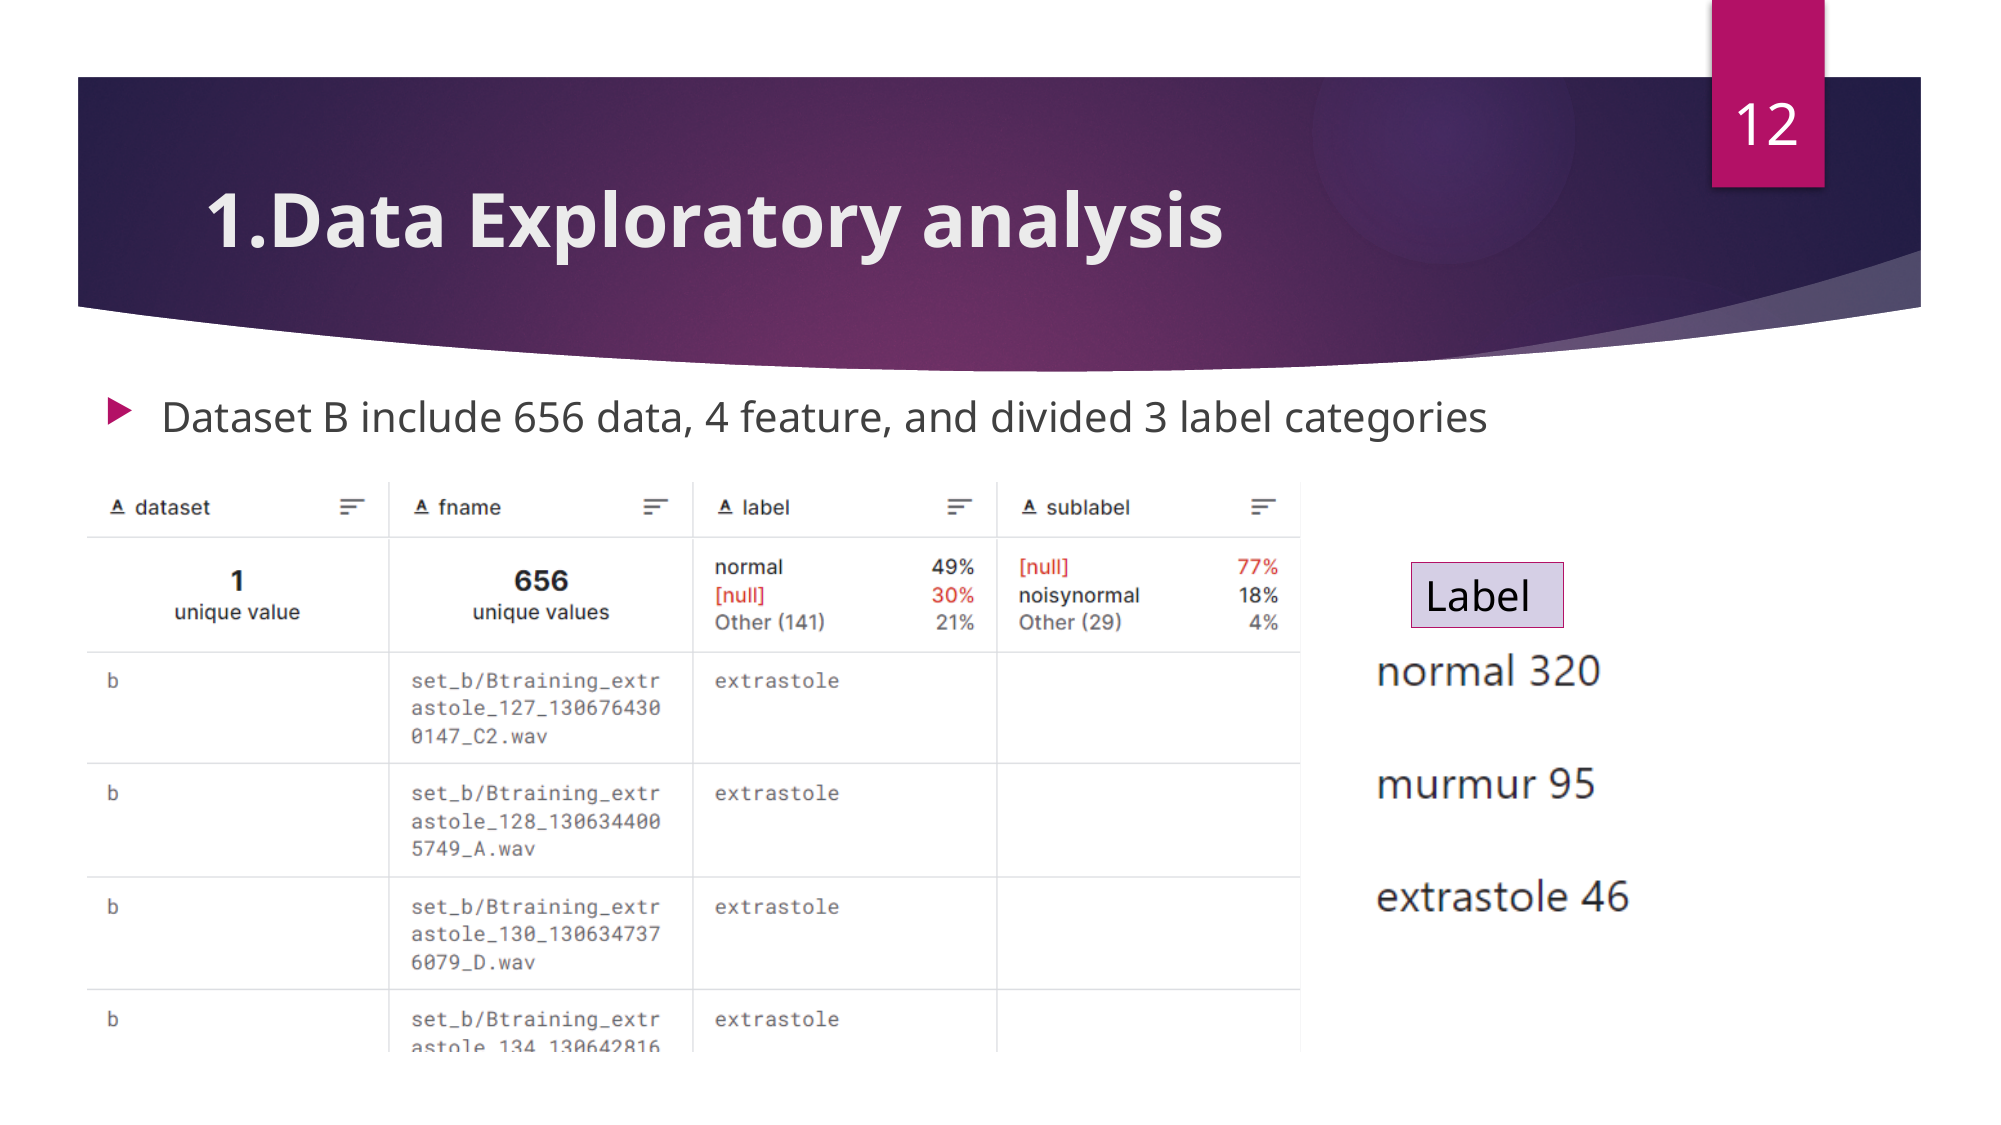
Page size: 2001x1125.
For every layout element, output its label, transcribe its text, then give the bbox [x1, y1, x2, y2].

list Dataset B include 656 data, 4 feature, and divided 3 label categories [89, 374, 1727, 528]
title 1.Data Exploratory analysis [189, 159, 1627, 276]
slide_number 12 [1698, 48, 1836, 175]
picture [1341, 628, 1686, 951]
picture [84, 482, 1301, 1053]
text_box Label [1411, 562, 1564, 626]
